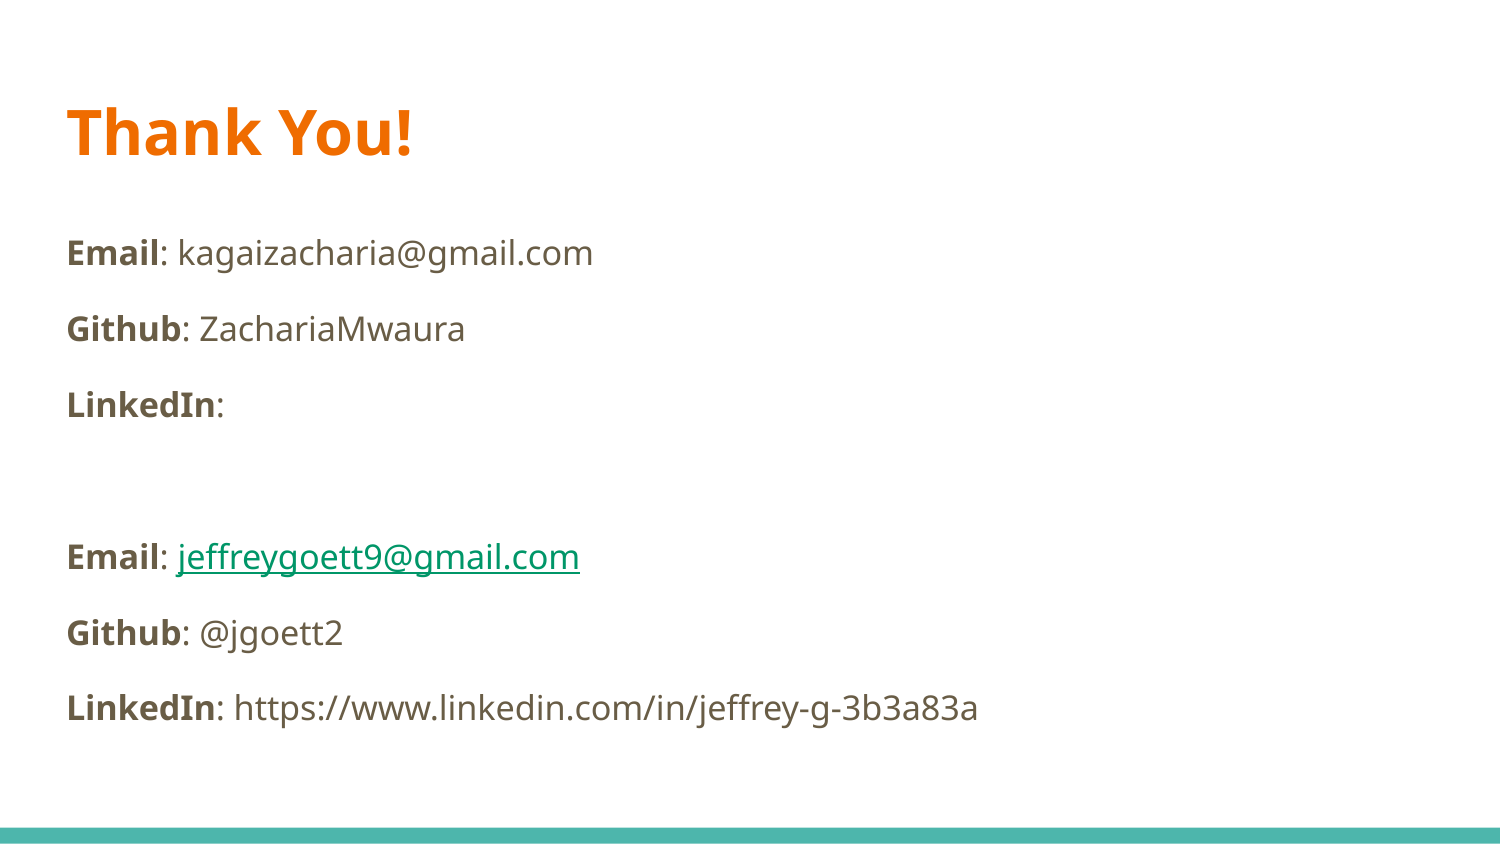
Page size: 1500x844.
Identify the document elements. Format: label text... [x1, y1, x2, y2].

list Email: kagaizacharia@gmail.com Github: ZachariaMwaura LinkedIn: Email: jeffreygoett9@gmail.com Github: @jgoett2 LinkedIn: https://www.linkedin.com/in/jeffrey-g-3b3a83a [51, 207, 1449, 750]
title Thank You! [51, 72, 1449, 189]
